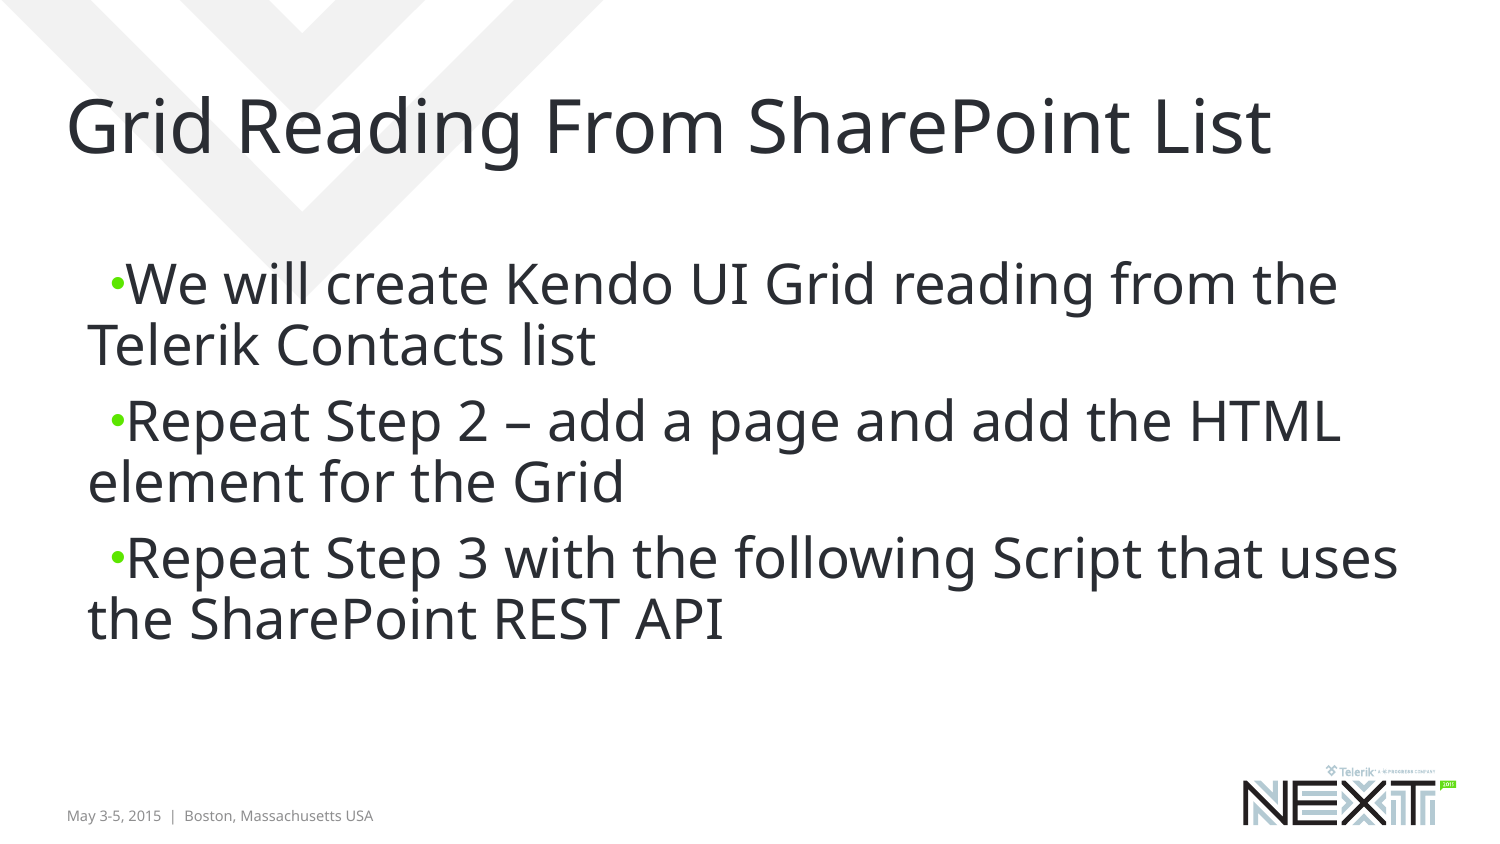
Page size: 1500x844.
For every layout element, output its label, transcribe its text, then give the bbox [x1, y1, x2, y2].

title Grid Reading From SharePoint List [53, 49, 1434, 208]
list We will create Kendo UI Grid reading from the Telerik Contacts list Repeat Step 2 – add a page and add the HTML element for the Grid Repeat Step 3 with the following Script that uses the SharePoint REST API [53, 250, 1434, 760]
